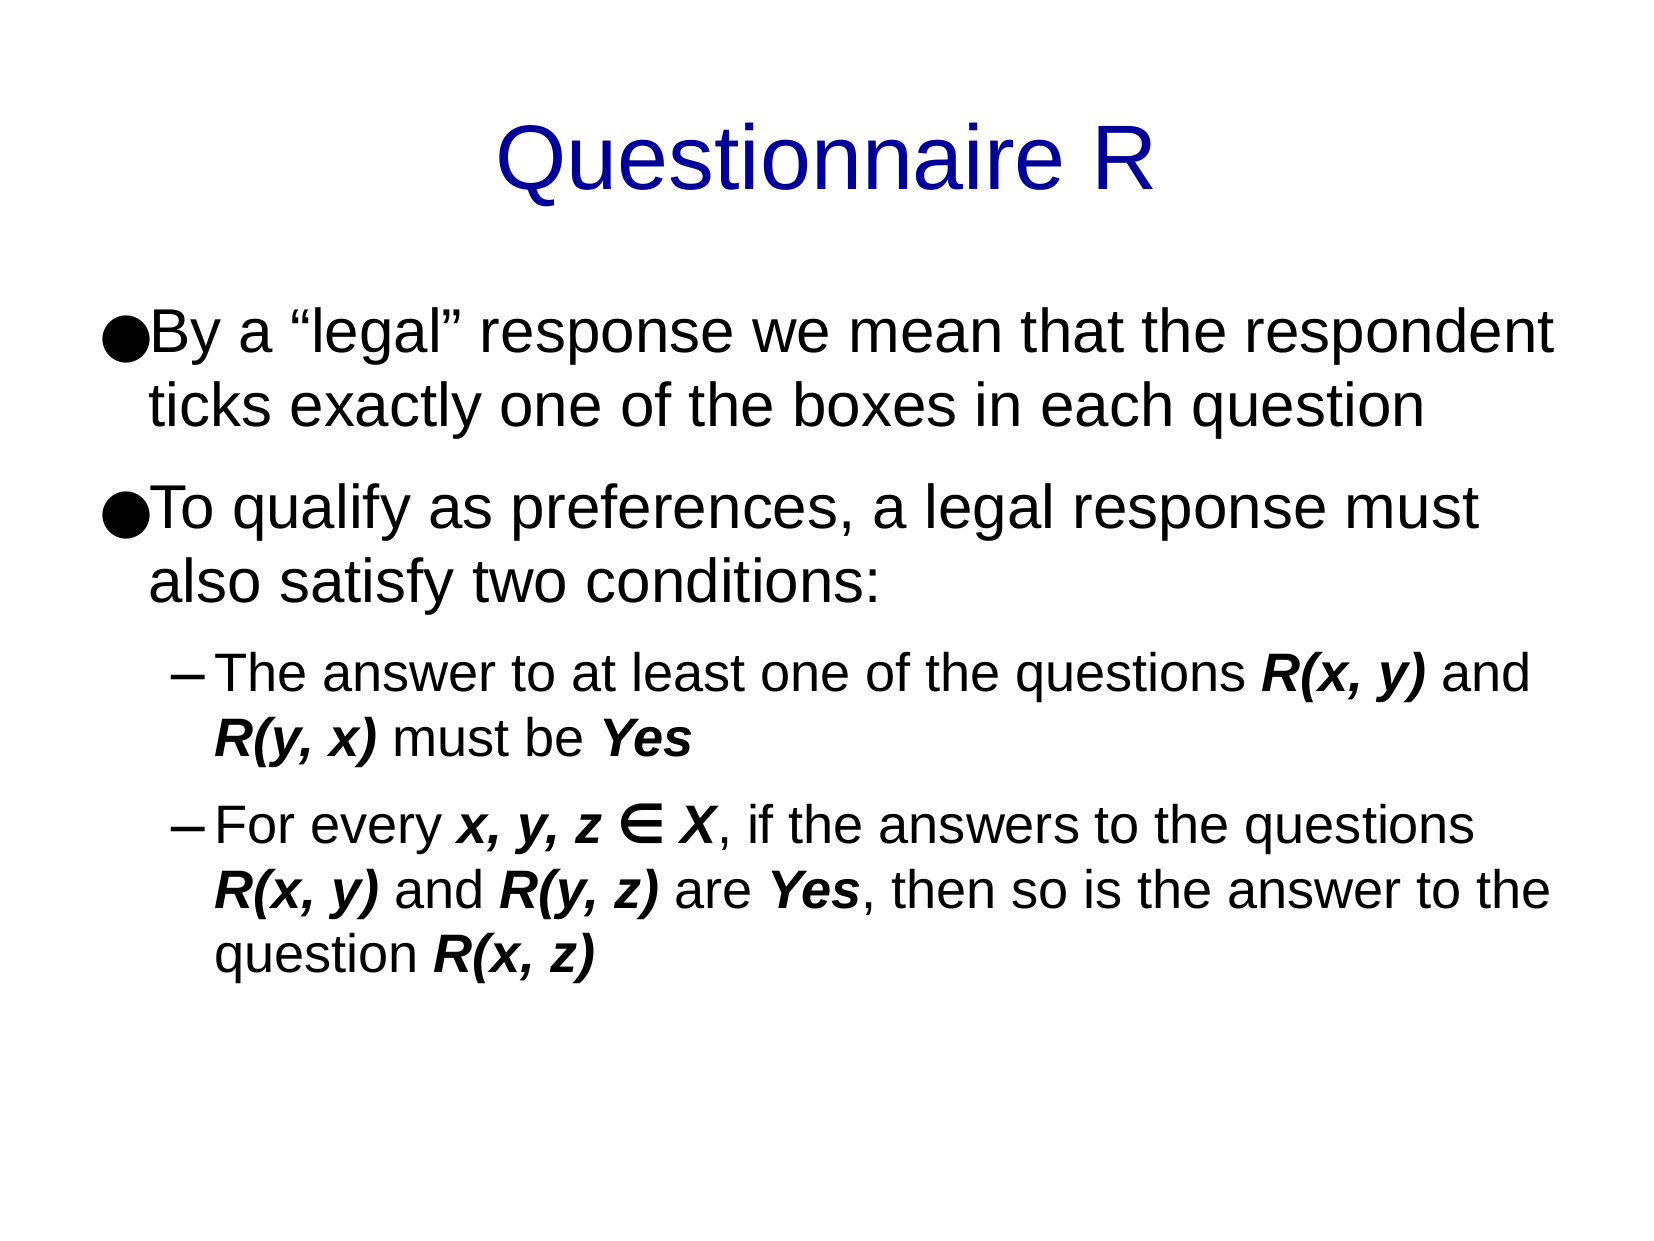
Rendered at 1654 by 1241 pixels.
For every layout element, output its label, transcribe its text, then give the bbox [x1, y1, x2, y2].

text_box By a “legal” response we mean that the respondent ticks exactly one of the boxes in each question To qualify as preferences, a legal response must also satisfy two conditions: The answer to at least one of the questions R(x, y) and R(y, x) must be Yes For every x, y, z ∈ X, if the answers to the questions R(x, y) and R(y, z) are Yes, then so is the answer to the question R(x, z) [82, 290, 1571, 1010]
text_box Questionnaire R [82, 49, 1571, 257]
